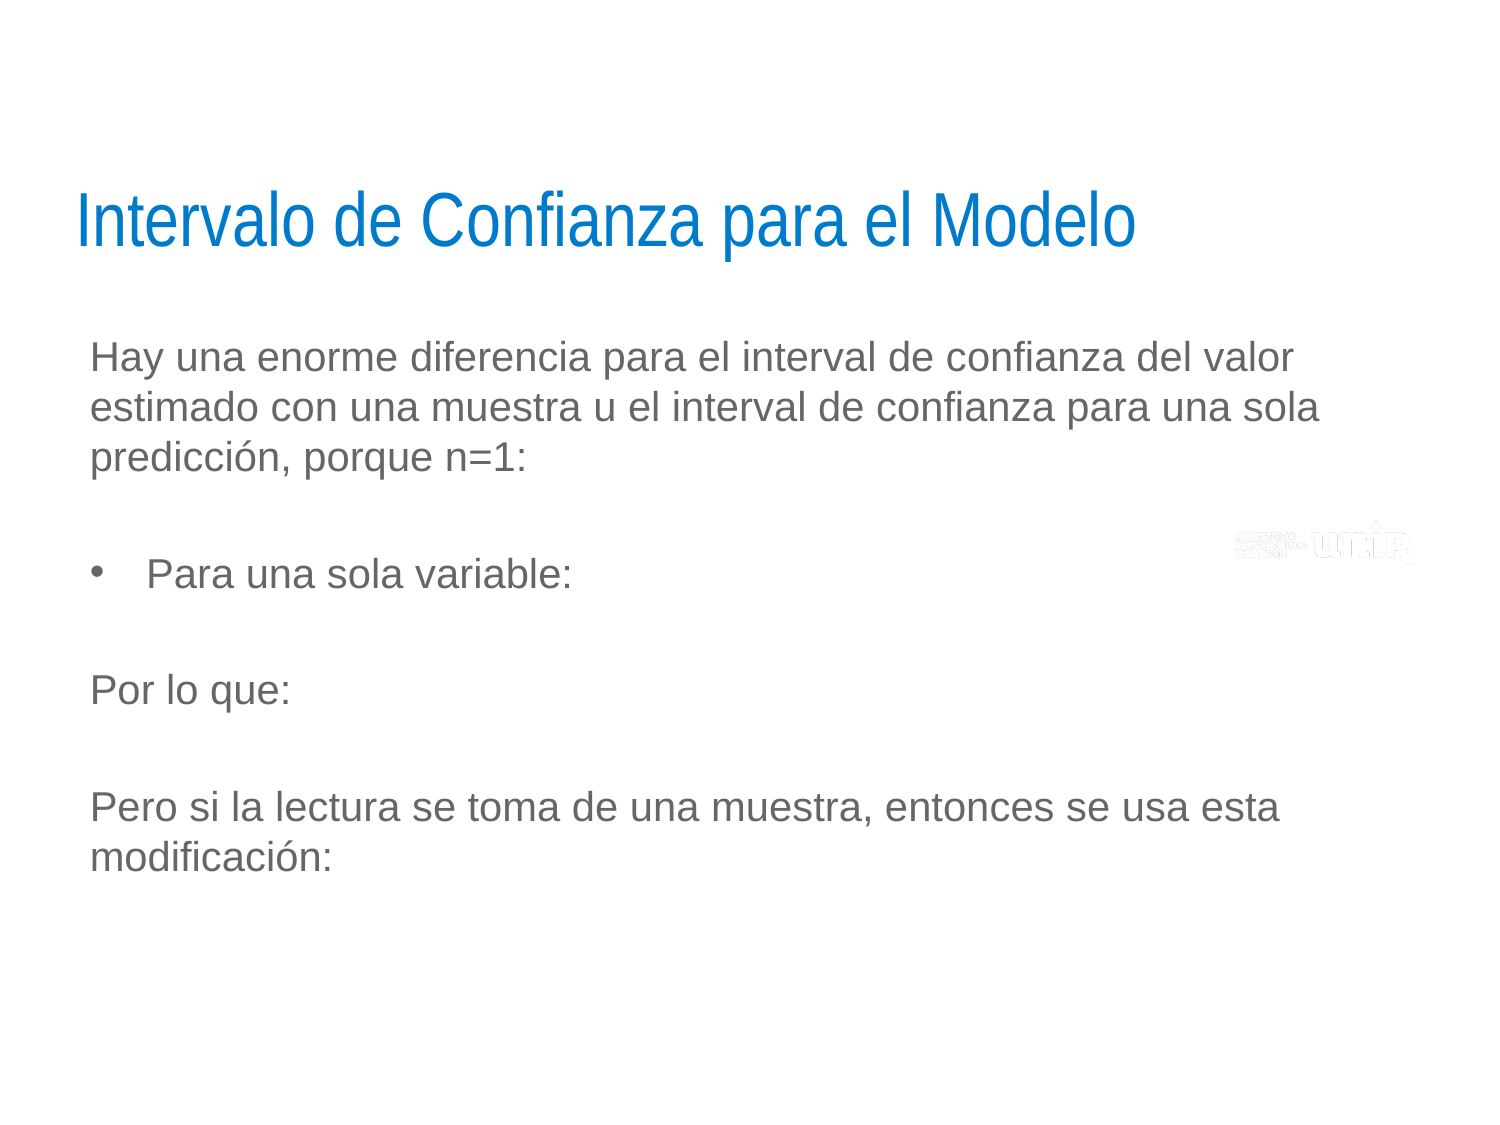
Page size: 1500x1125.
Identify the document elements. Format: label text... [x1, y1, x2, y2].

picture [1226, 509, 1427, 574]
title Intervalo de Confianza para el Modelo [75, 169, 1447, 262]
